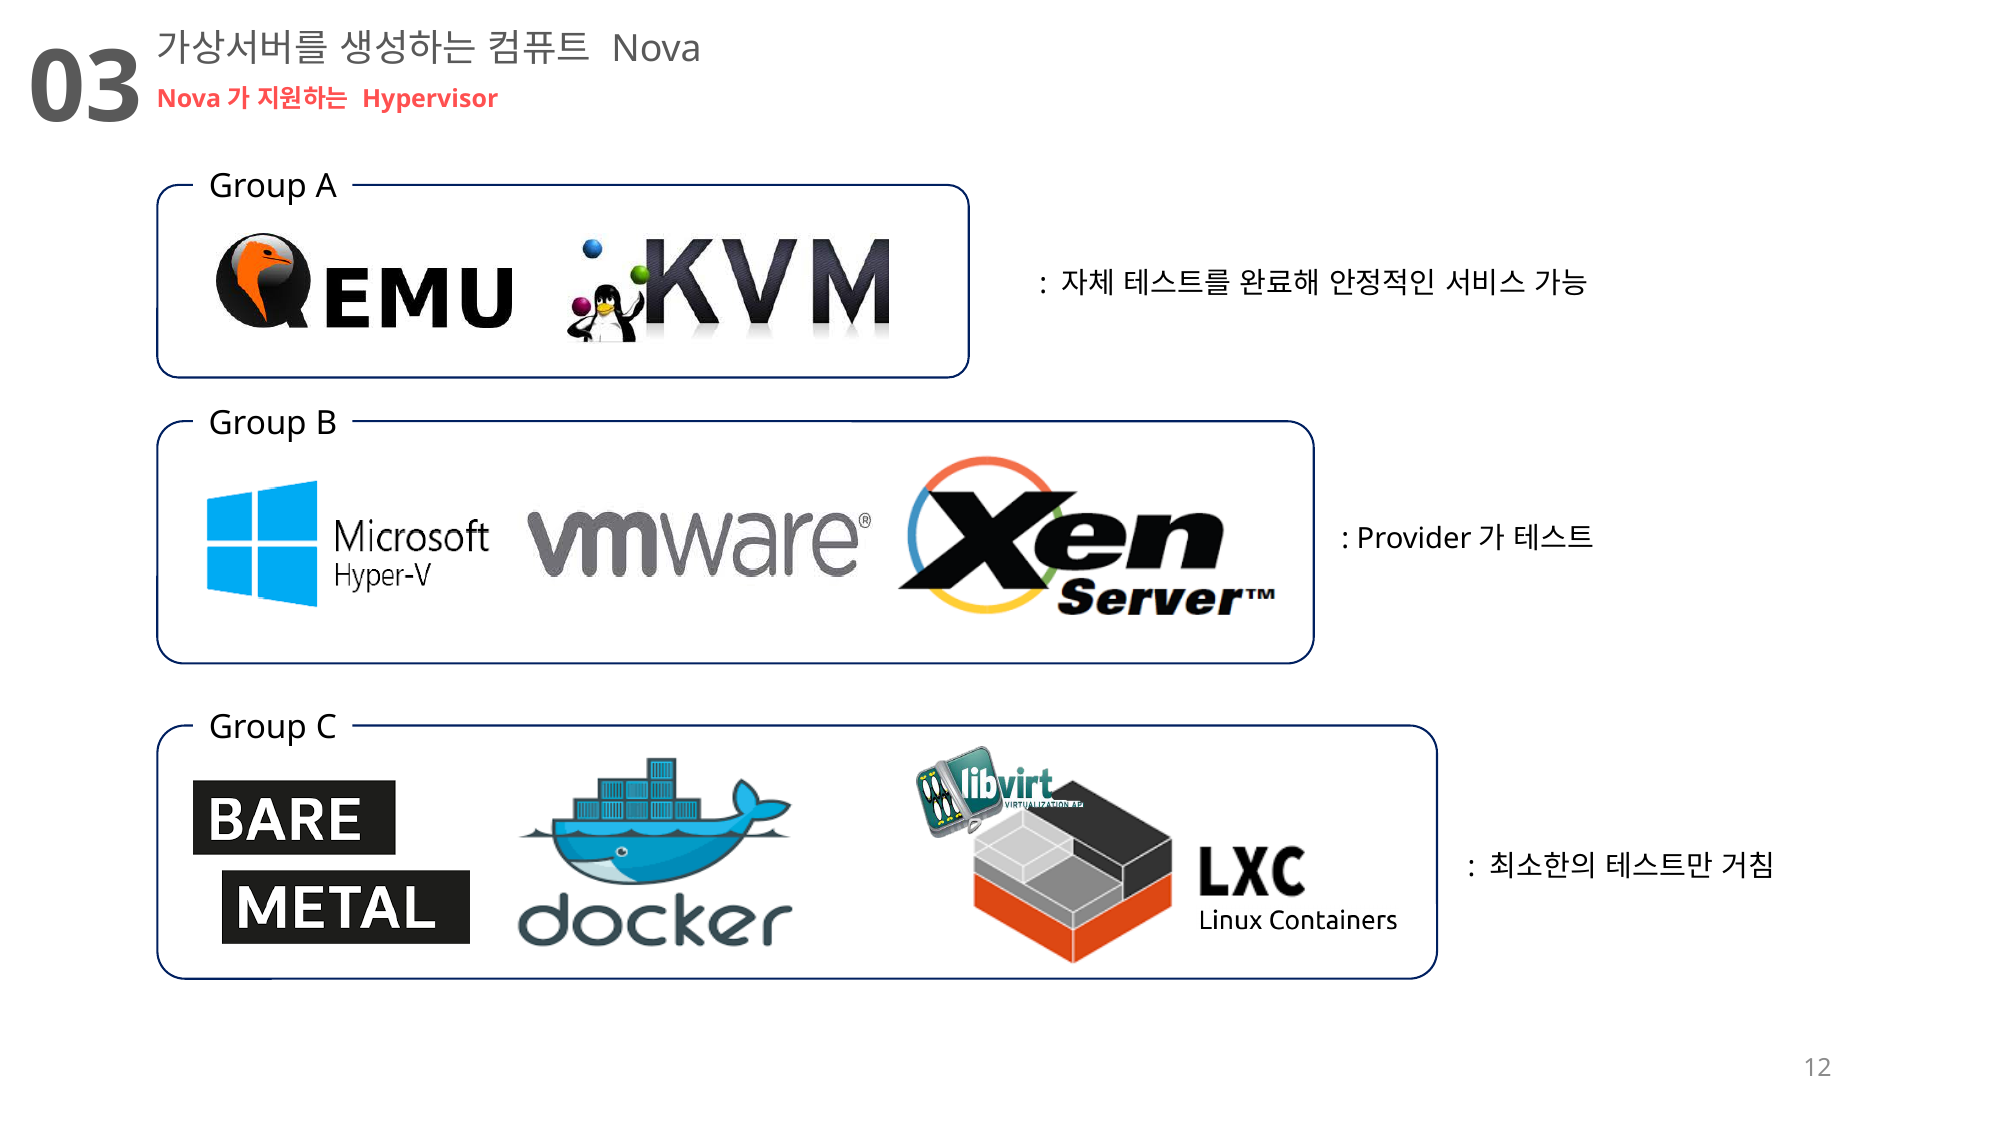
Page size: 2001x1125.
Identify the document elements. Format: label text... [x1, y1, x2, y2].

text_box : Provider가 테스트 [1326, 511, 1610, 562]
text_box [157, 157, 969, 378]
picture [216, 233, 512, 328]
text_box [968, 765, 1399, 966]
picture [567, 233, 889, 349]
text_box : 최소한의 테스트만 거침 [1452, 840, 1792, 890]
text_box : 자체 테스트를 완료해 안정적인 서비스 가능 [1024, 257, 1604, 307]
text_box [157, 697, 1438, 979]
picture [193, 780, 470, 944]
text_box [13, 14, 1000, 151]
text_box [157, 393, 1314, 664]
picture [916, 746, 1084, 838]
picture [198, 447, 1291, 637]
picture [511, 753, 802, 968]
slide_number 12 [1396, 1038, 1847, 1098]
